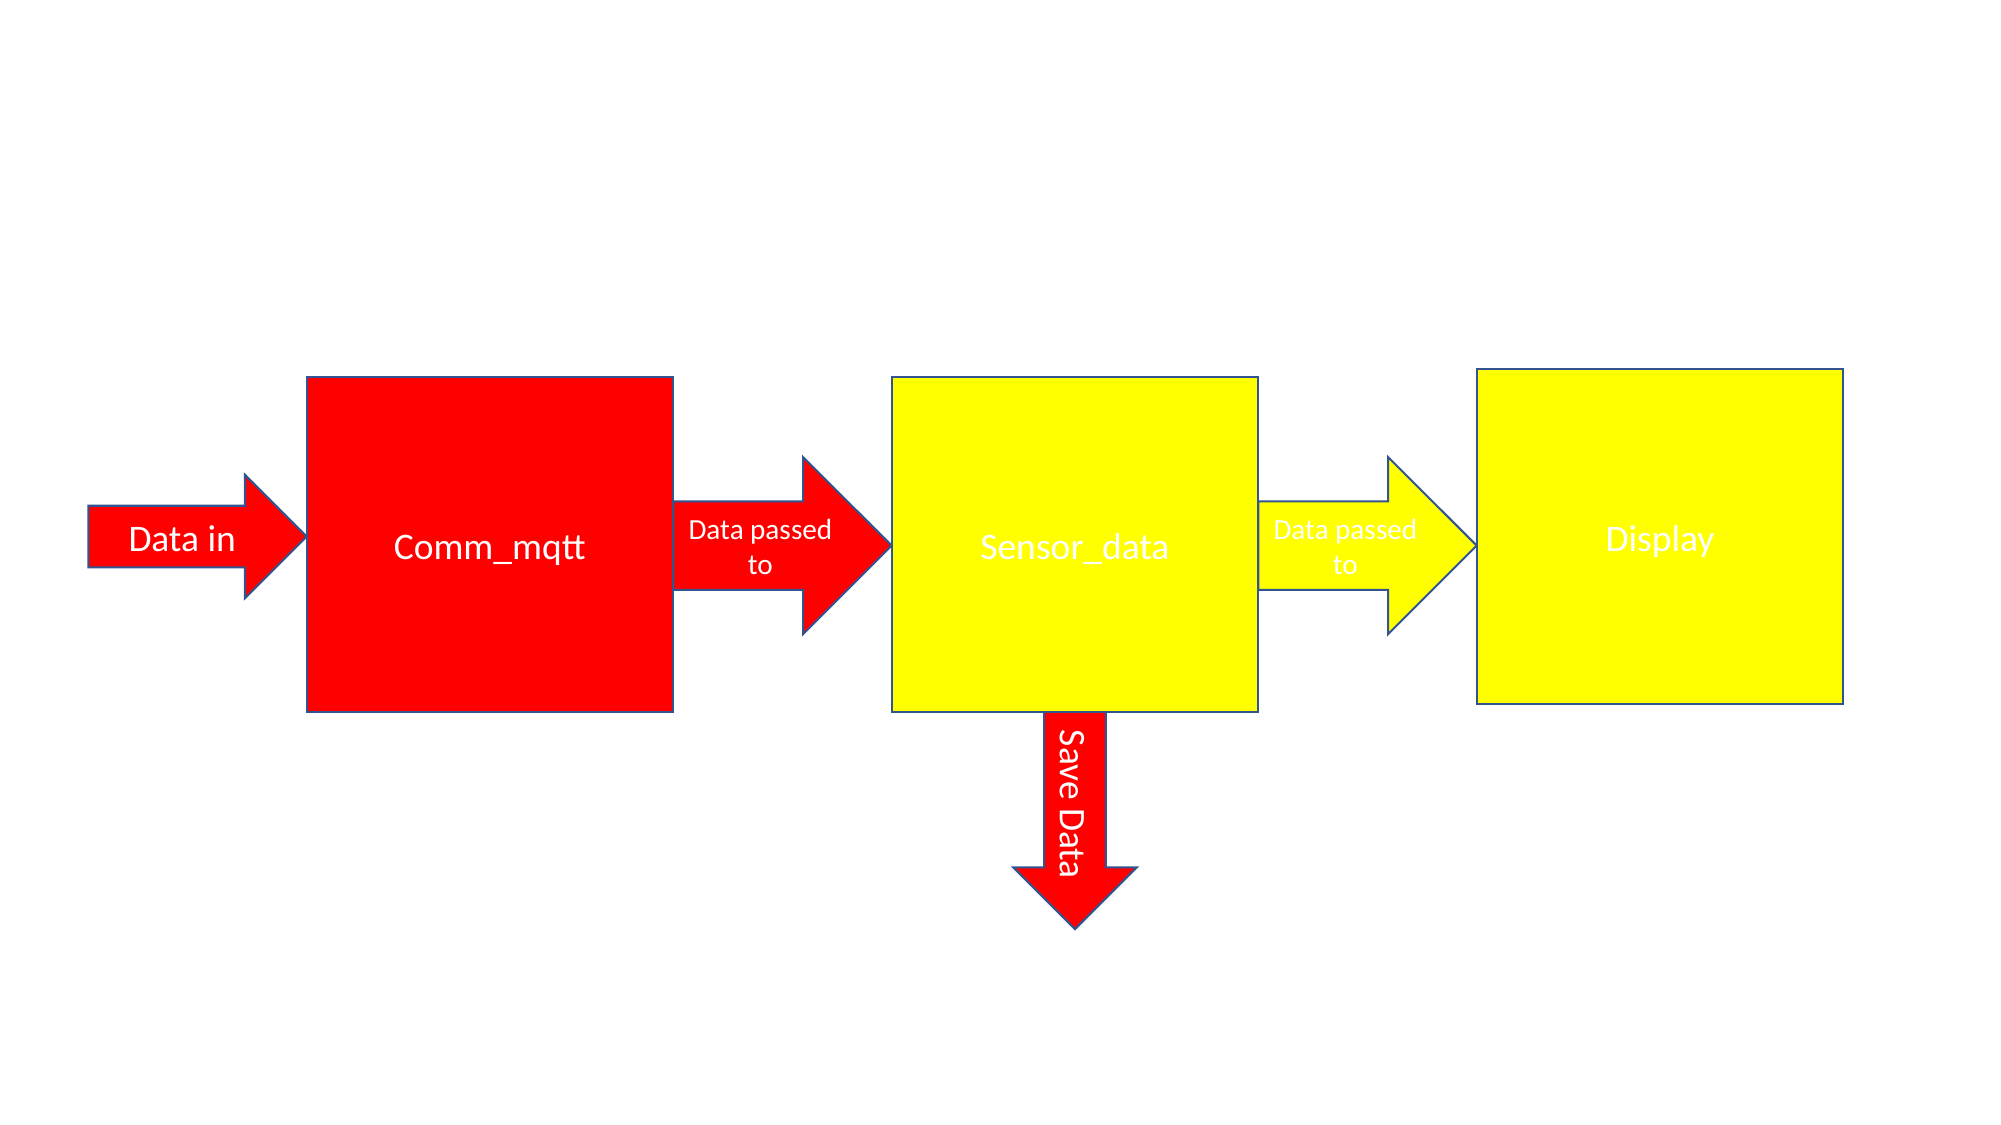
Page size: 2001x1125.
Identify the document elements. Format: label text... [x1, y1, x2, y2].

text_box Display [1476, 368, 1844, 705]
text_box Sensor_data [891, 376, 1259, 713]
text_box Data passed to [1257, 454, 1476, 637]
text_box Data in [87, 472, 306, 601]
text_box Comm_mqtt [306, 376, 674, 713]
text_box Data passed to [672, 454, 894, 637]
text_box Save Data [1010, 713, 1140, 931]
